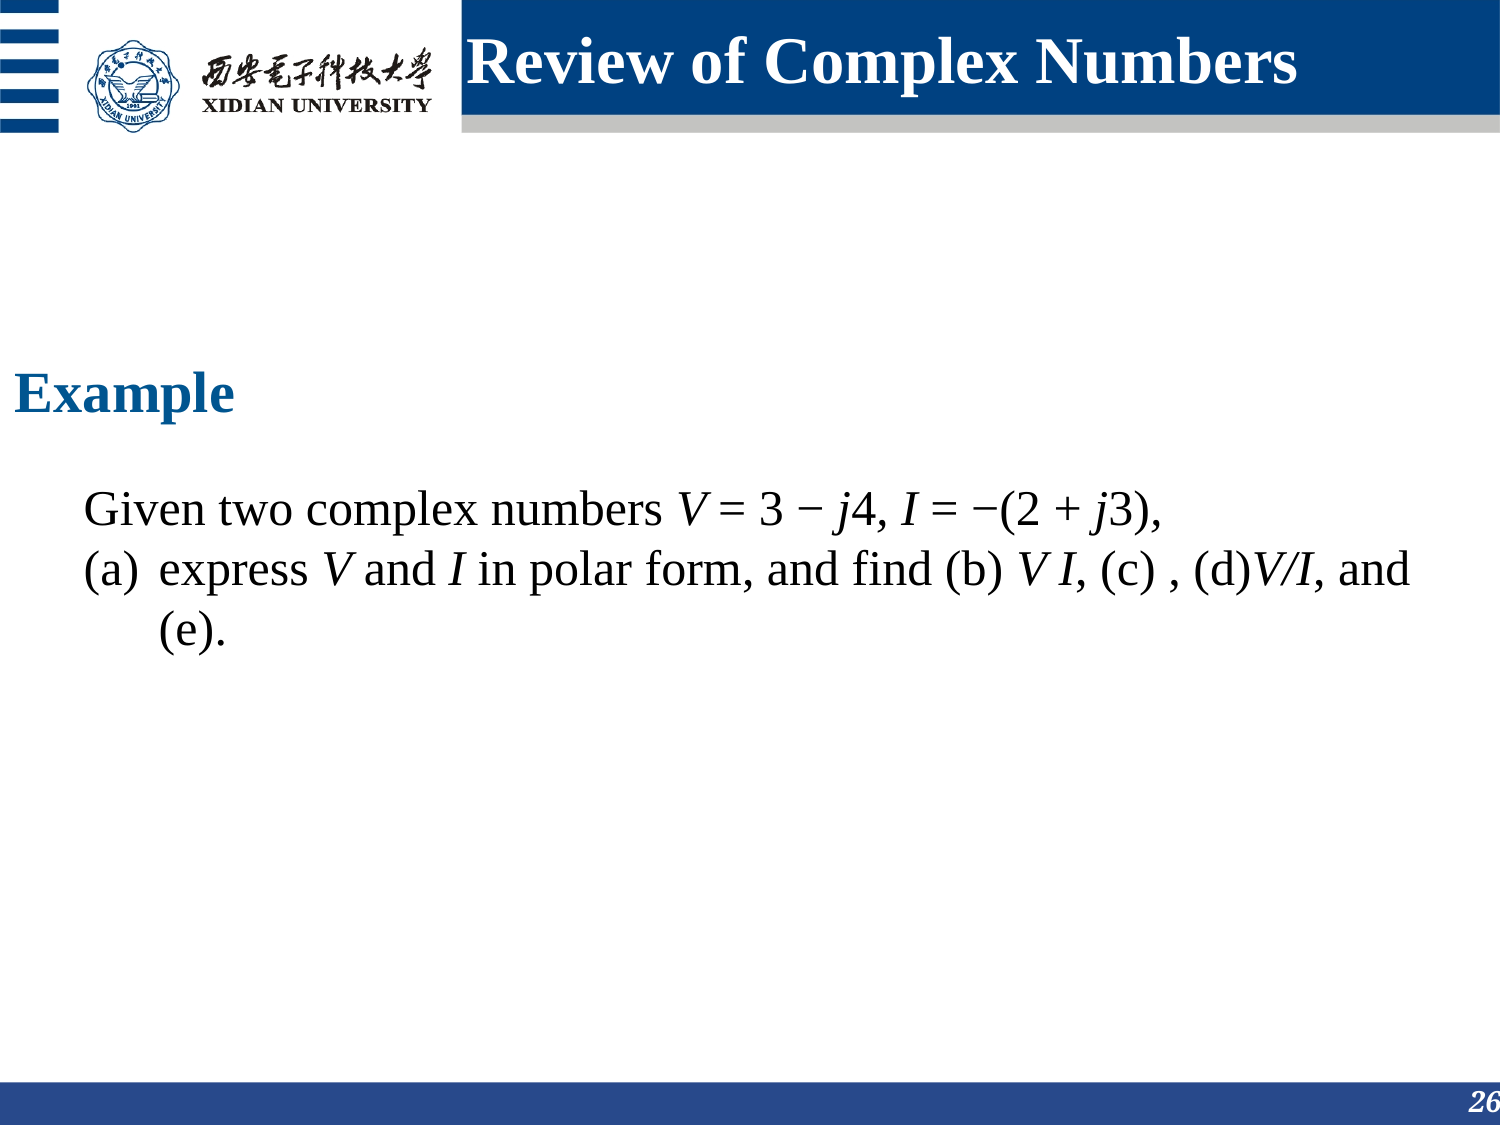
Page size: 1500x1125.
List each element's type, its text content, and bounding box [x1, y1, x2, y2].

text_box Example [0, 346, 276, 432]
slide_number 26 [1164, 777, 1500, 1125]
title Review of Complex Numbers [466, 0, 1500, 114]
picture [0, 0, 1500, 1082]
